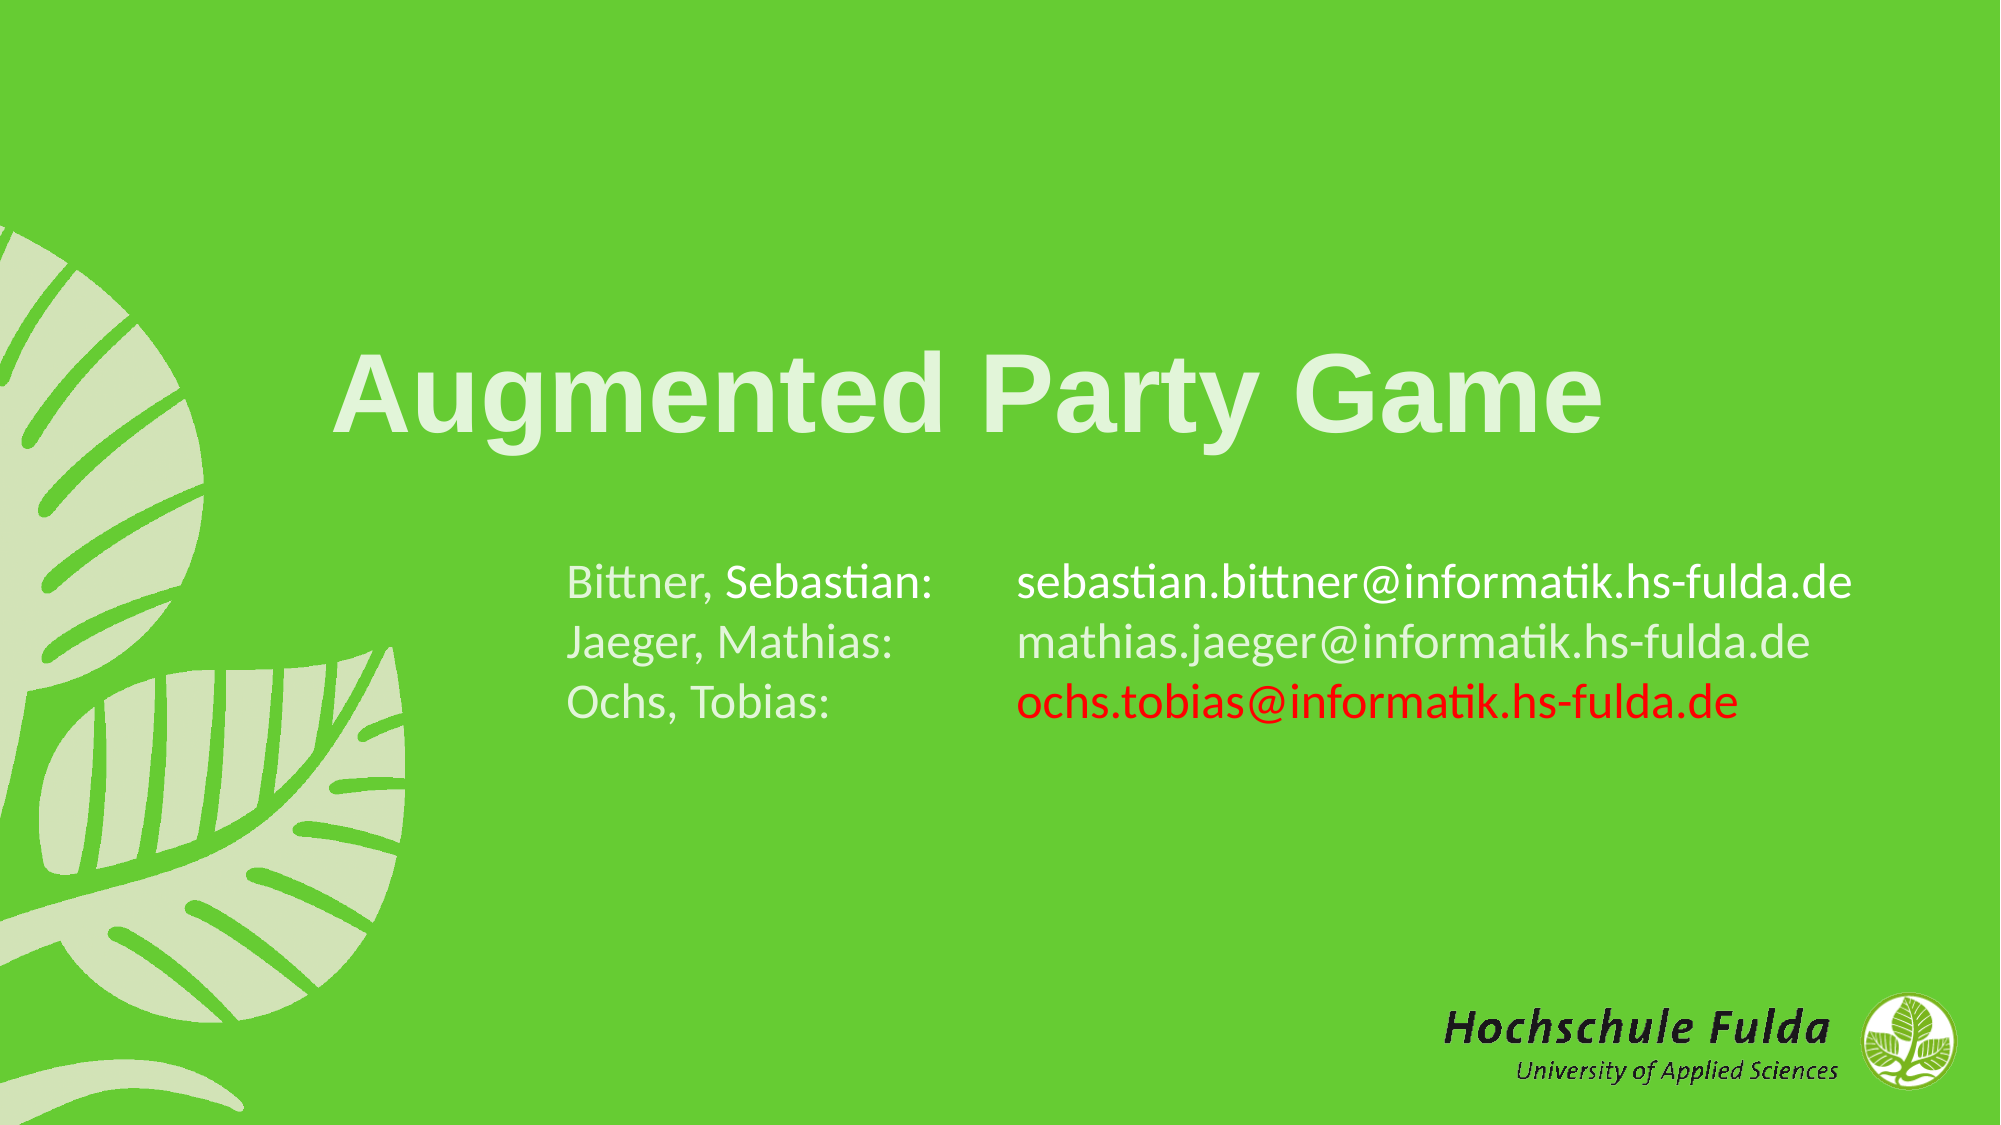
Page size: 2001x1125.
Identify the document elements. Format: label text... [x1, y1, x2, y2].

title Augmented Party Game [259, 184, 1677, 591]
text_box Bittner, Sebastian: sebastian.bittner@informatik.hs-fulda.de Jaeger, Mathias: mathias.jaeger@informatik.hs-fulda.de Ochs, Tobias: ochs.tobias@informatik.hs-fulda.de [551, 540, 1927, 828]
picture [1415, 972, 1990, 1117]
picture [0, 122, 493, 1125]
